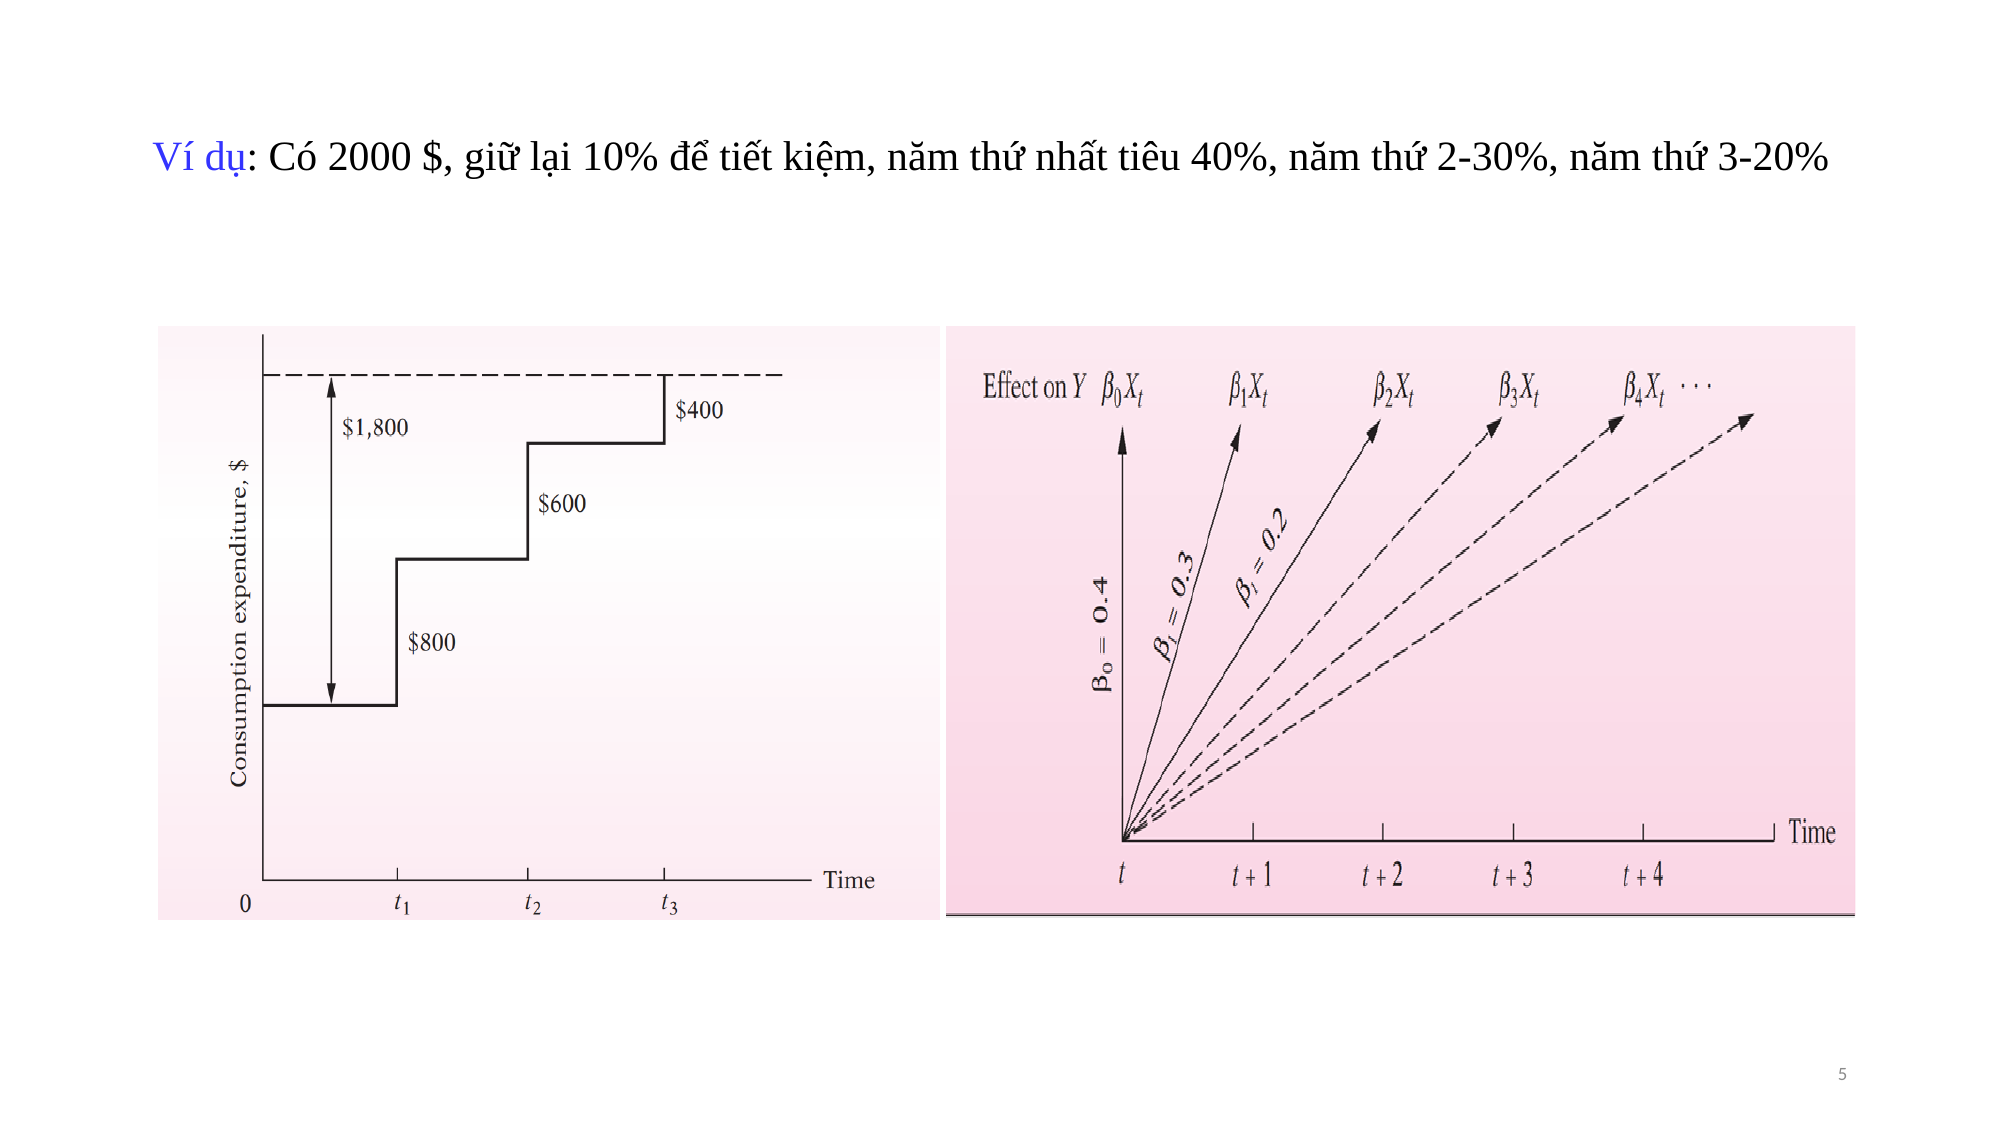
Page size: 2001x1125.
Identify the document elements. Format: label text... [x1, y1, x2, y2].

slide_number 5 [1412, 1042, 1863, 1103]
title Ví dụ: Có 2000 $, giữ lại 10% để tiết kiệm, năm thứ nhất tiêu 40%, năm thứ 2-30%, năm thứ 3-20% [137, 59, 1863, 254]
picture [946, 326, 1886, 920]
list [158, 326, 940, 920]
